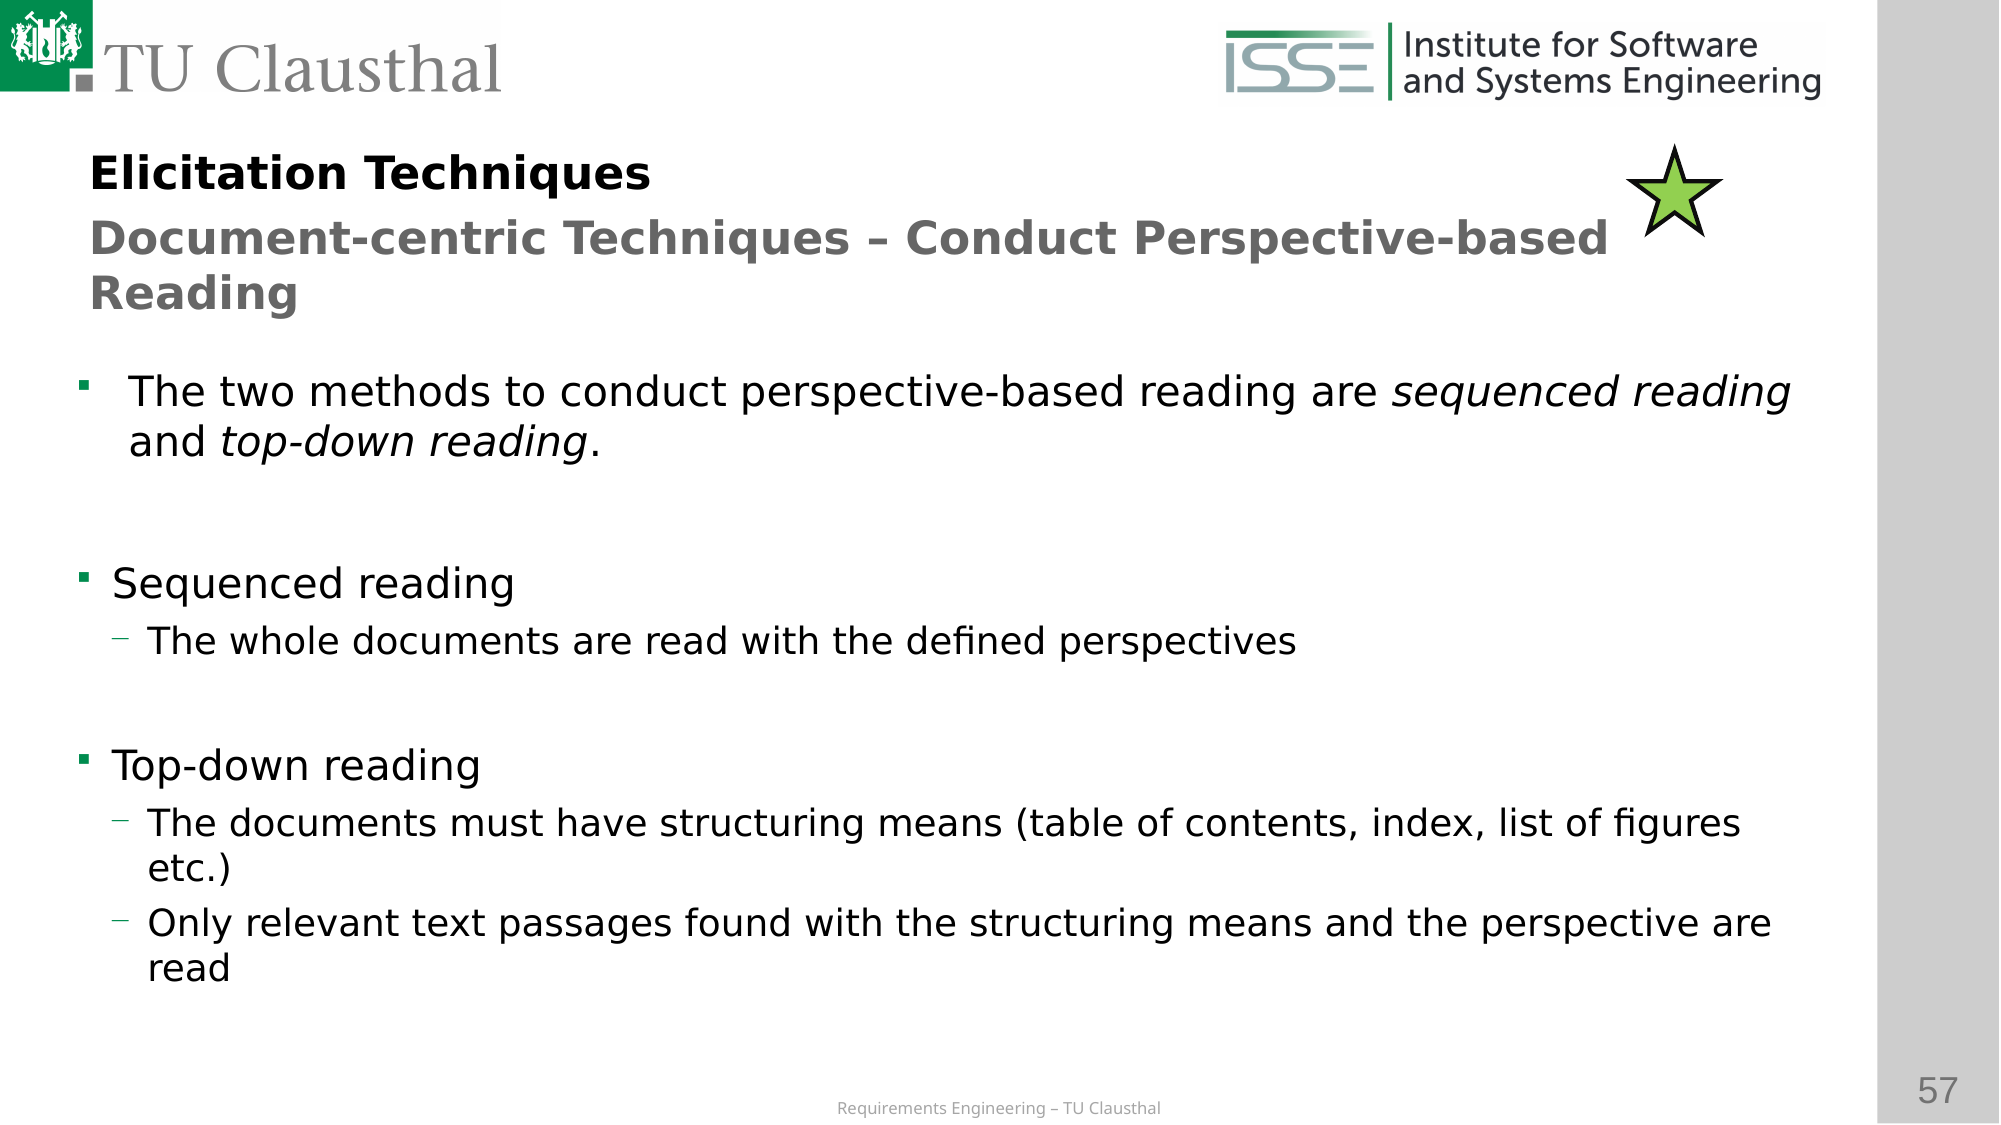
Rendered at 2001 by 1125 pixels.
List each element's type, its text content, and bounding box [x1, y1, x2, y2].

text_box Document-centric Techniques – Conduct Perspective-based Reading [89, 208, 1788, 290]
picture [1218, 22, 1826, 107]
text_box Elicitation Techniques [89, 117, 1788, 200]
text_box The two methods to conduct perspective-based reading are sequenced reading and top-down reading. Sequenced reading The whole documents are read with the defined perspectives Top-down reading The documents must have structuring means (table of contents, index, list of figures etc.) Only relevant text passages found with the structuring means and the perspective are read [76, 337, 1837, 1017]
text_box [1625, 143, 1724, 238]
picture [0, 0, 501, 92]
